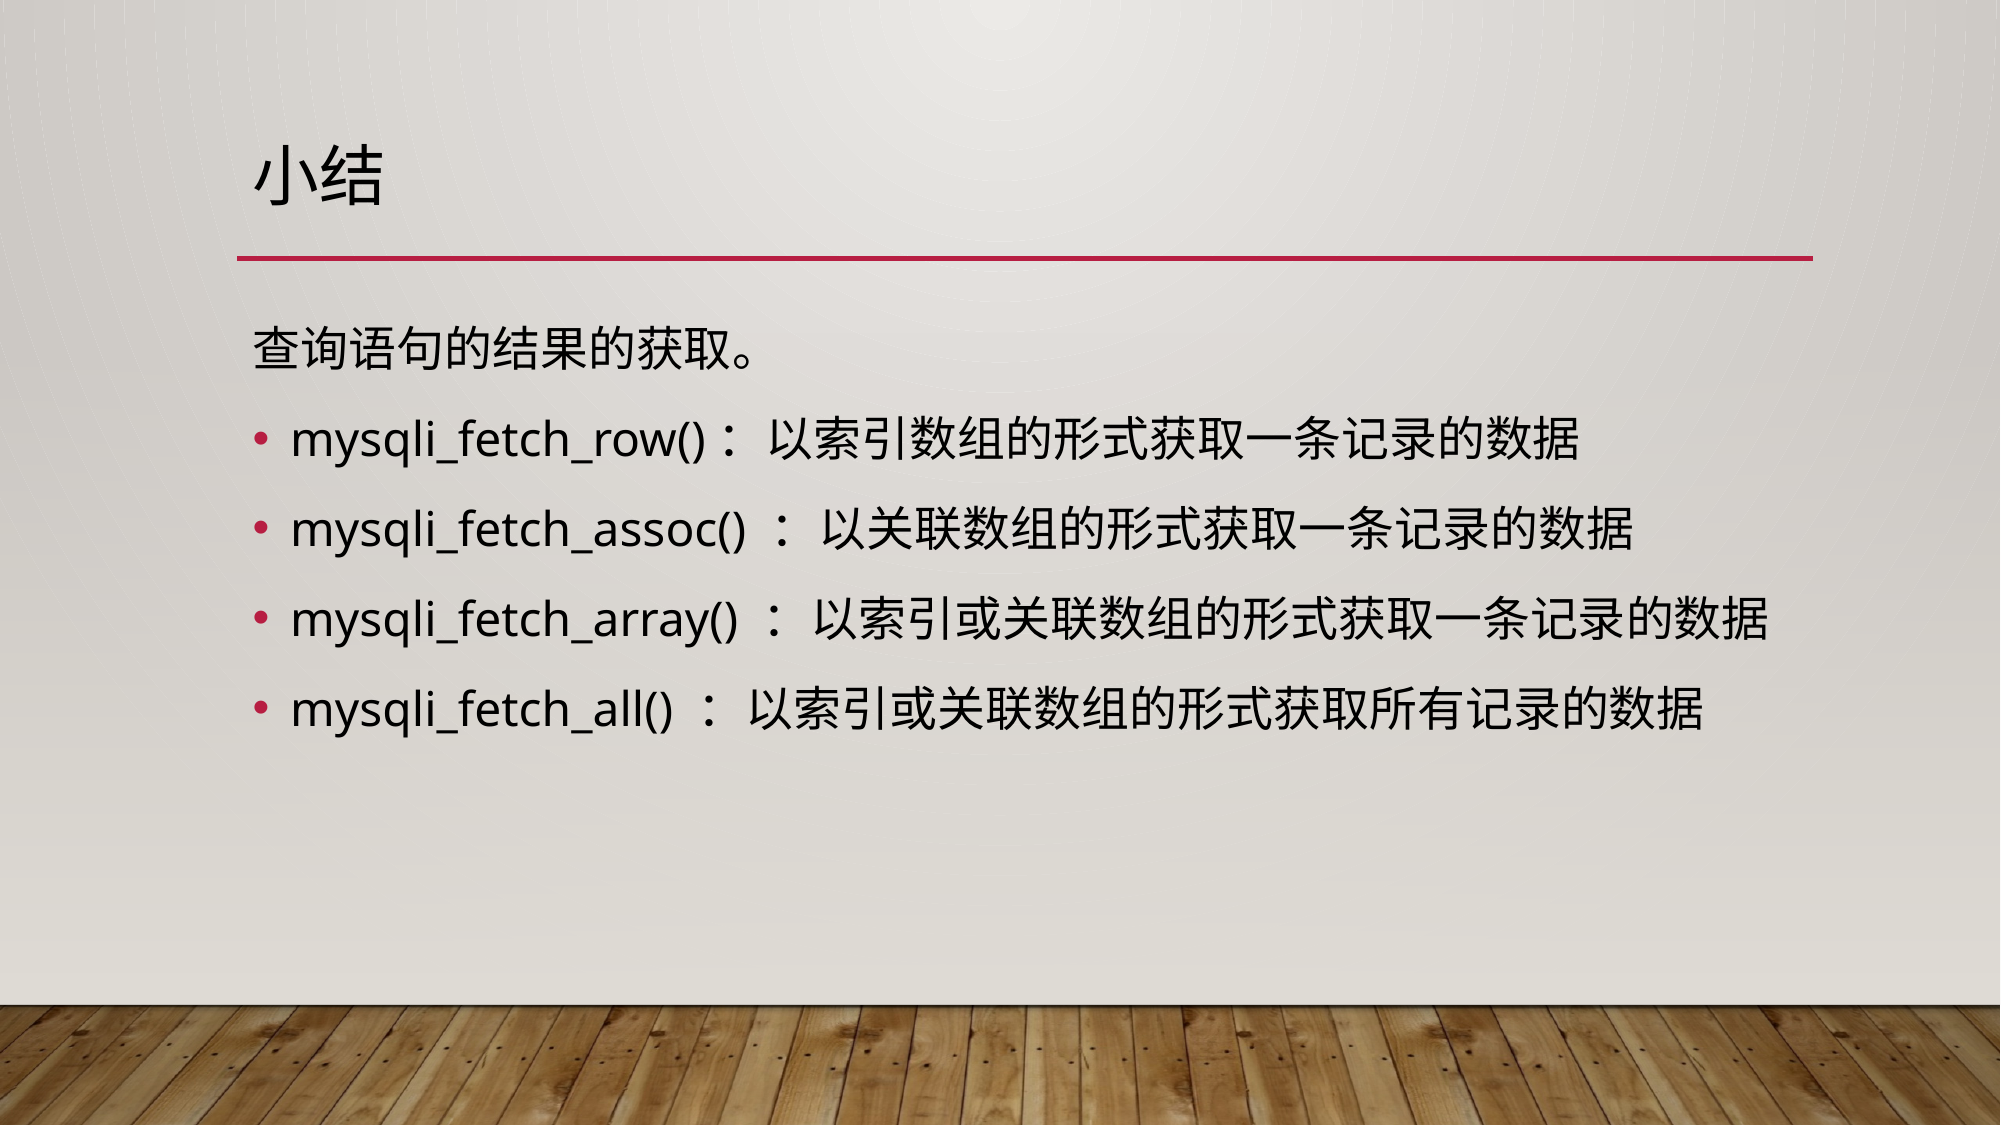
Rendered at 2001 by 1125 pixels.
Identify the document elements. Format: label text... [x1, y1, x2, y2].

title 小结 [237, 92, 1813, 266]
picture [0, 1005, 2000, 1125]
list 查询语句的结果的获取。 mysqli_fetch_row()：以索引数组的形式获取一条记录的数据 mysqli_fetch_assoc() ：以关联数组的形式获取一条记录的数据 mysqli_fetch_array() ：以索引或关联数组的形式获取一条记录的数据 mysqli_fetch_all() ：以索引或关联数组的形式获取所有记录的数据 [237, 300, 1813, 970]
